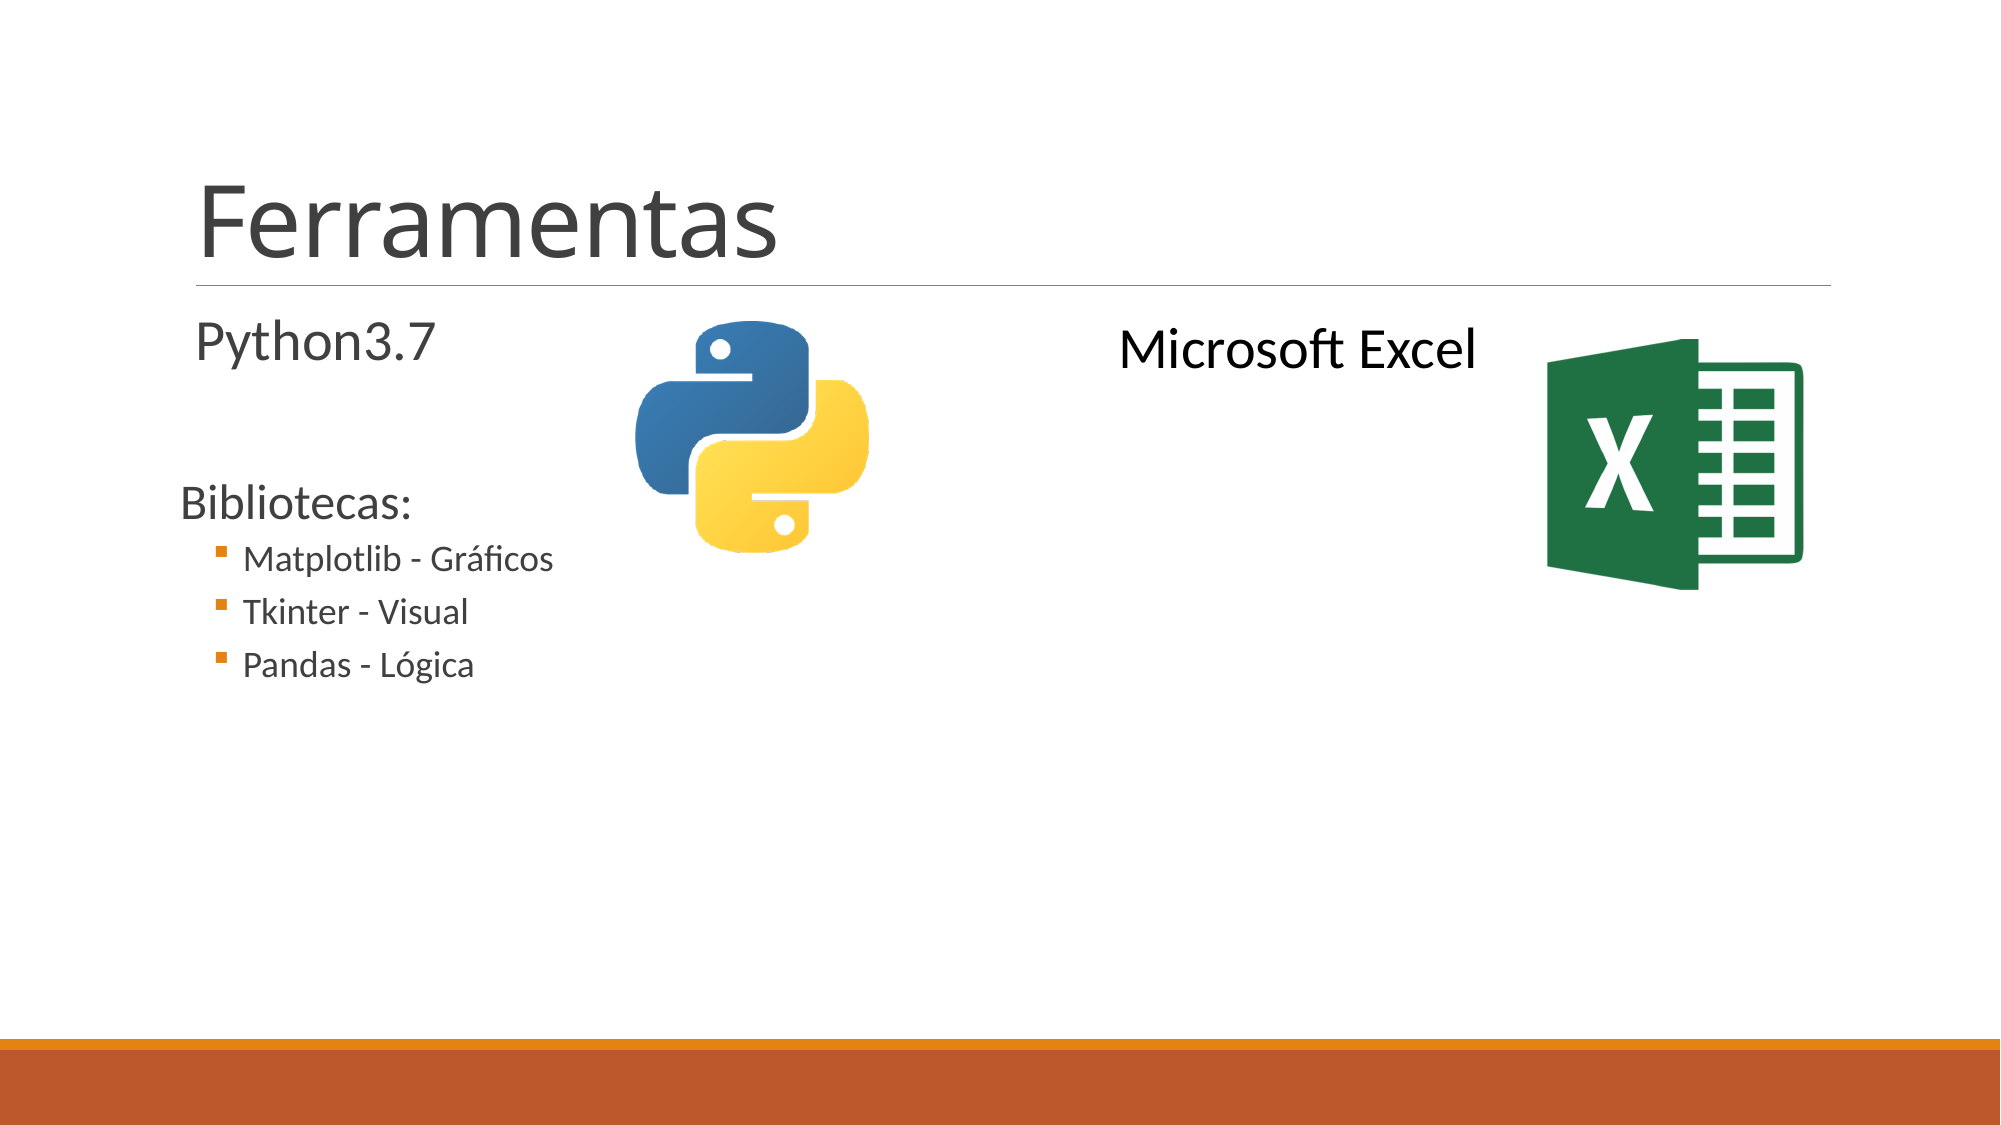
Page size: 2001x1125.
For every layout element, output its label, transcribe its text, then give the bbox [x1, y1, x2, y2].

title Ferramentas [180, 47, 1830, 285]
text_box Microsoft Excel [1103, 302, 1493, 388]
list Python3.7 Bibliotecas: Matplotlib - Gráficos Tkinter - Visual Pandas - Lógica [180, 302, 990, 963]
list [1546, 338, 1808, 597]
picture [635, 321, 870, 554]
